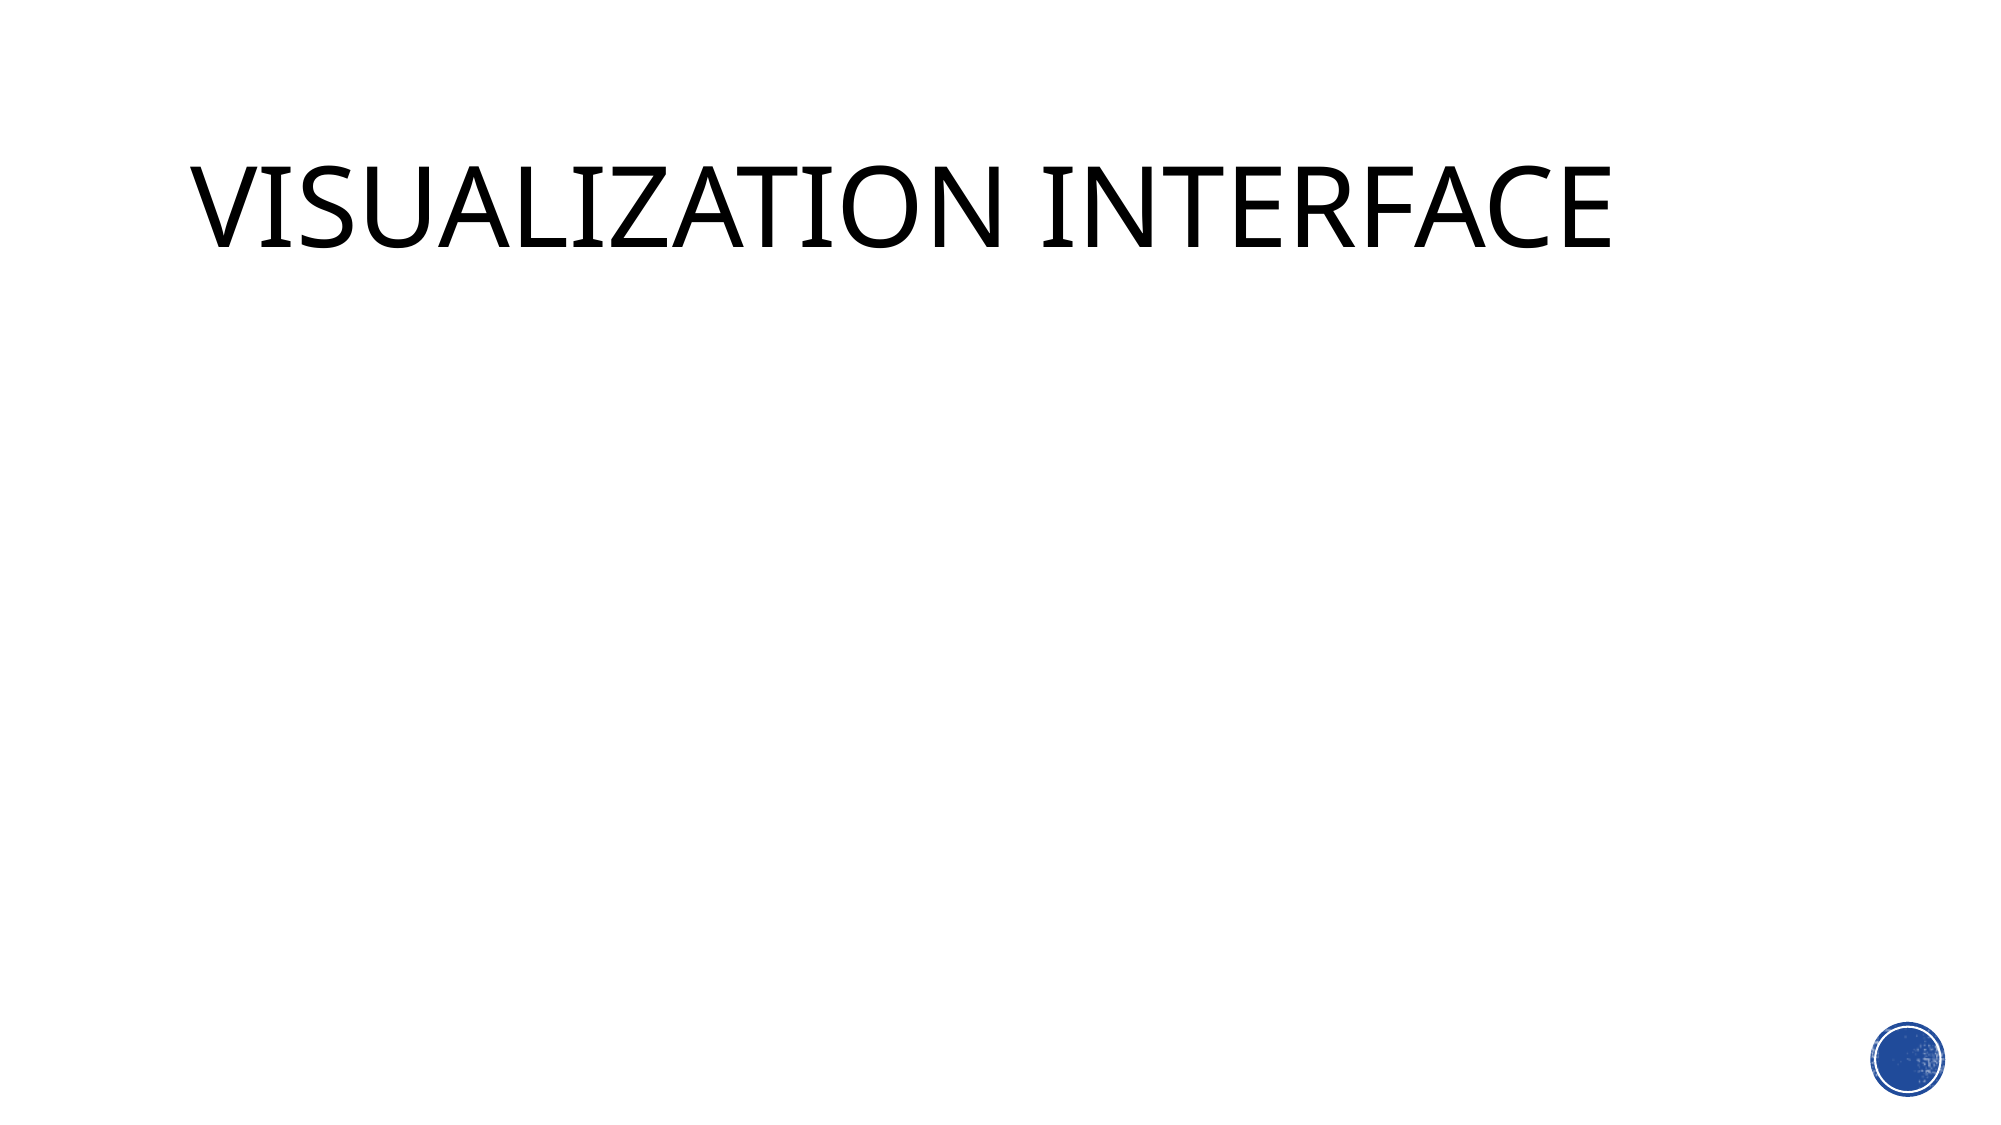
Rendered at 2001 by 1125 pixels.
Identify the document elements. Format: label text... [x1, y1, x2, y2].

title Visualization interface [175, 79, 1826, 344]
